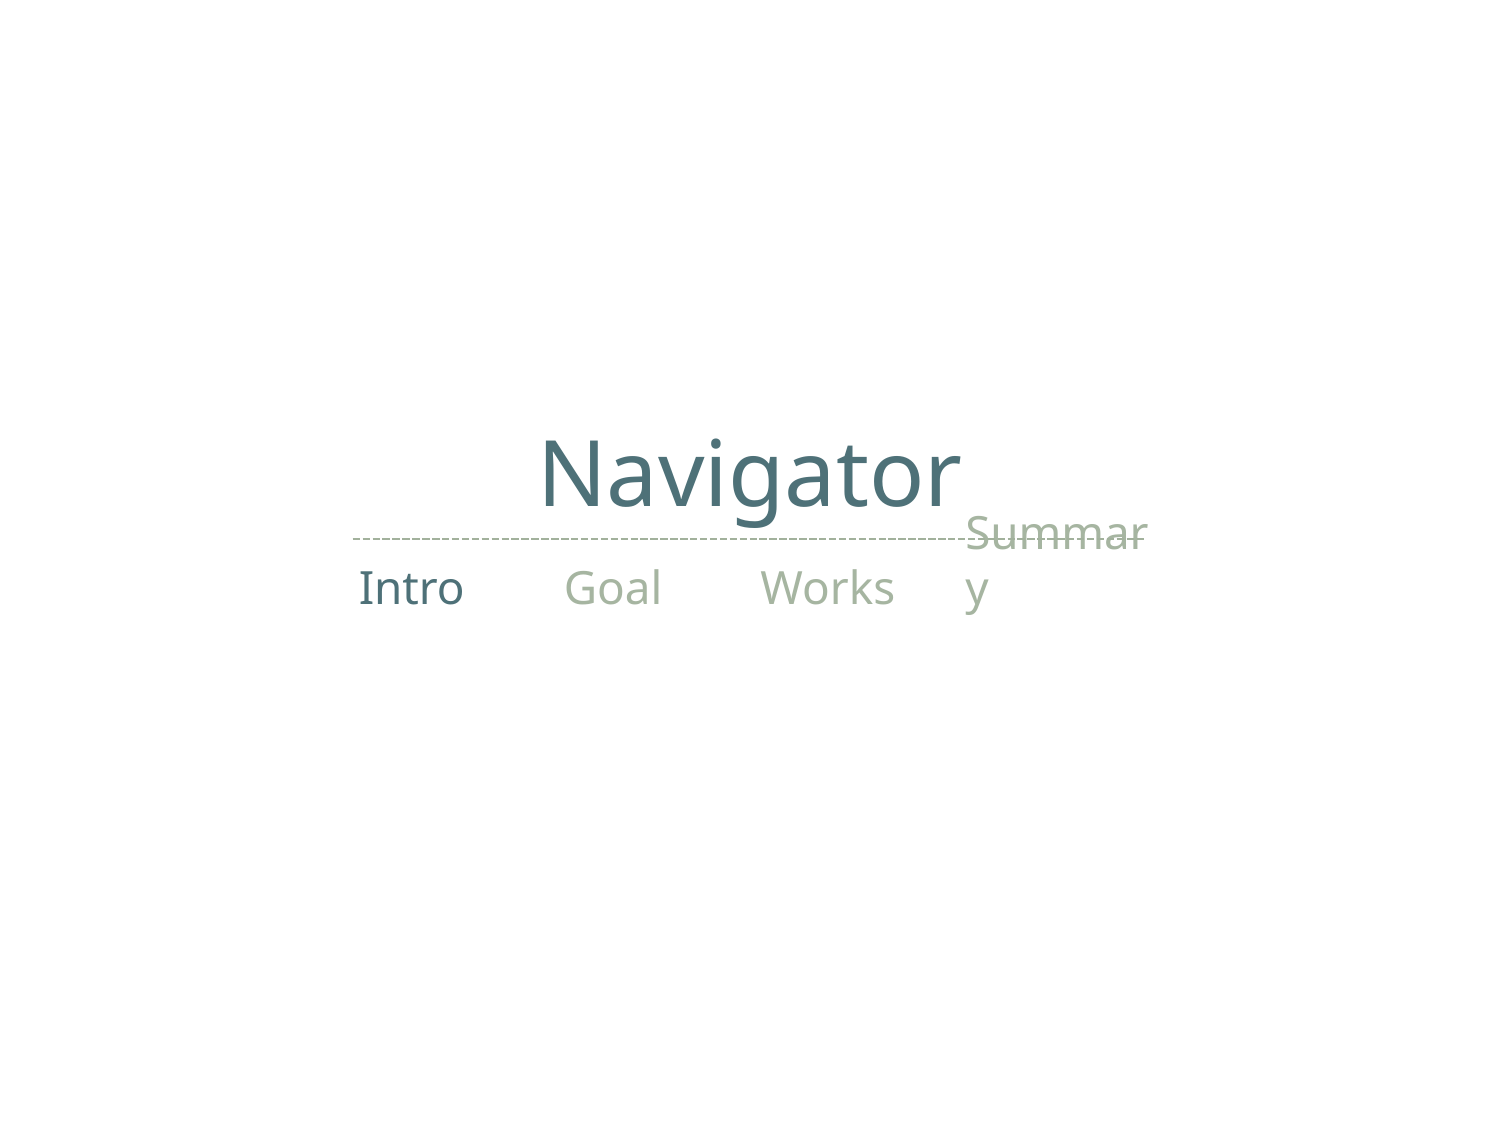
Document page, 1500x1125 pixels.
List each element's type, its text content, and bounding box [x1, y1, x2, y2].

text_box Works [745, 551, 928, 622]
text_box Goal [549, 551, 745, 622]
text_box Summary [950, 496, 1183, 622]
text_box Intro [343, 551, 480, 622]
title Navigator [112, 349, 1388, 591]
